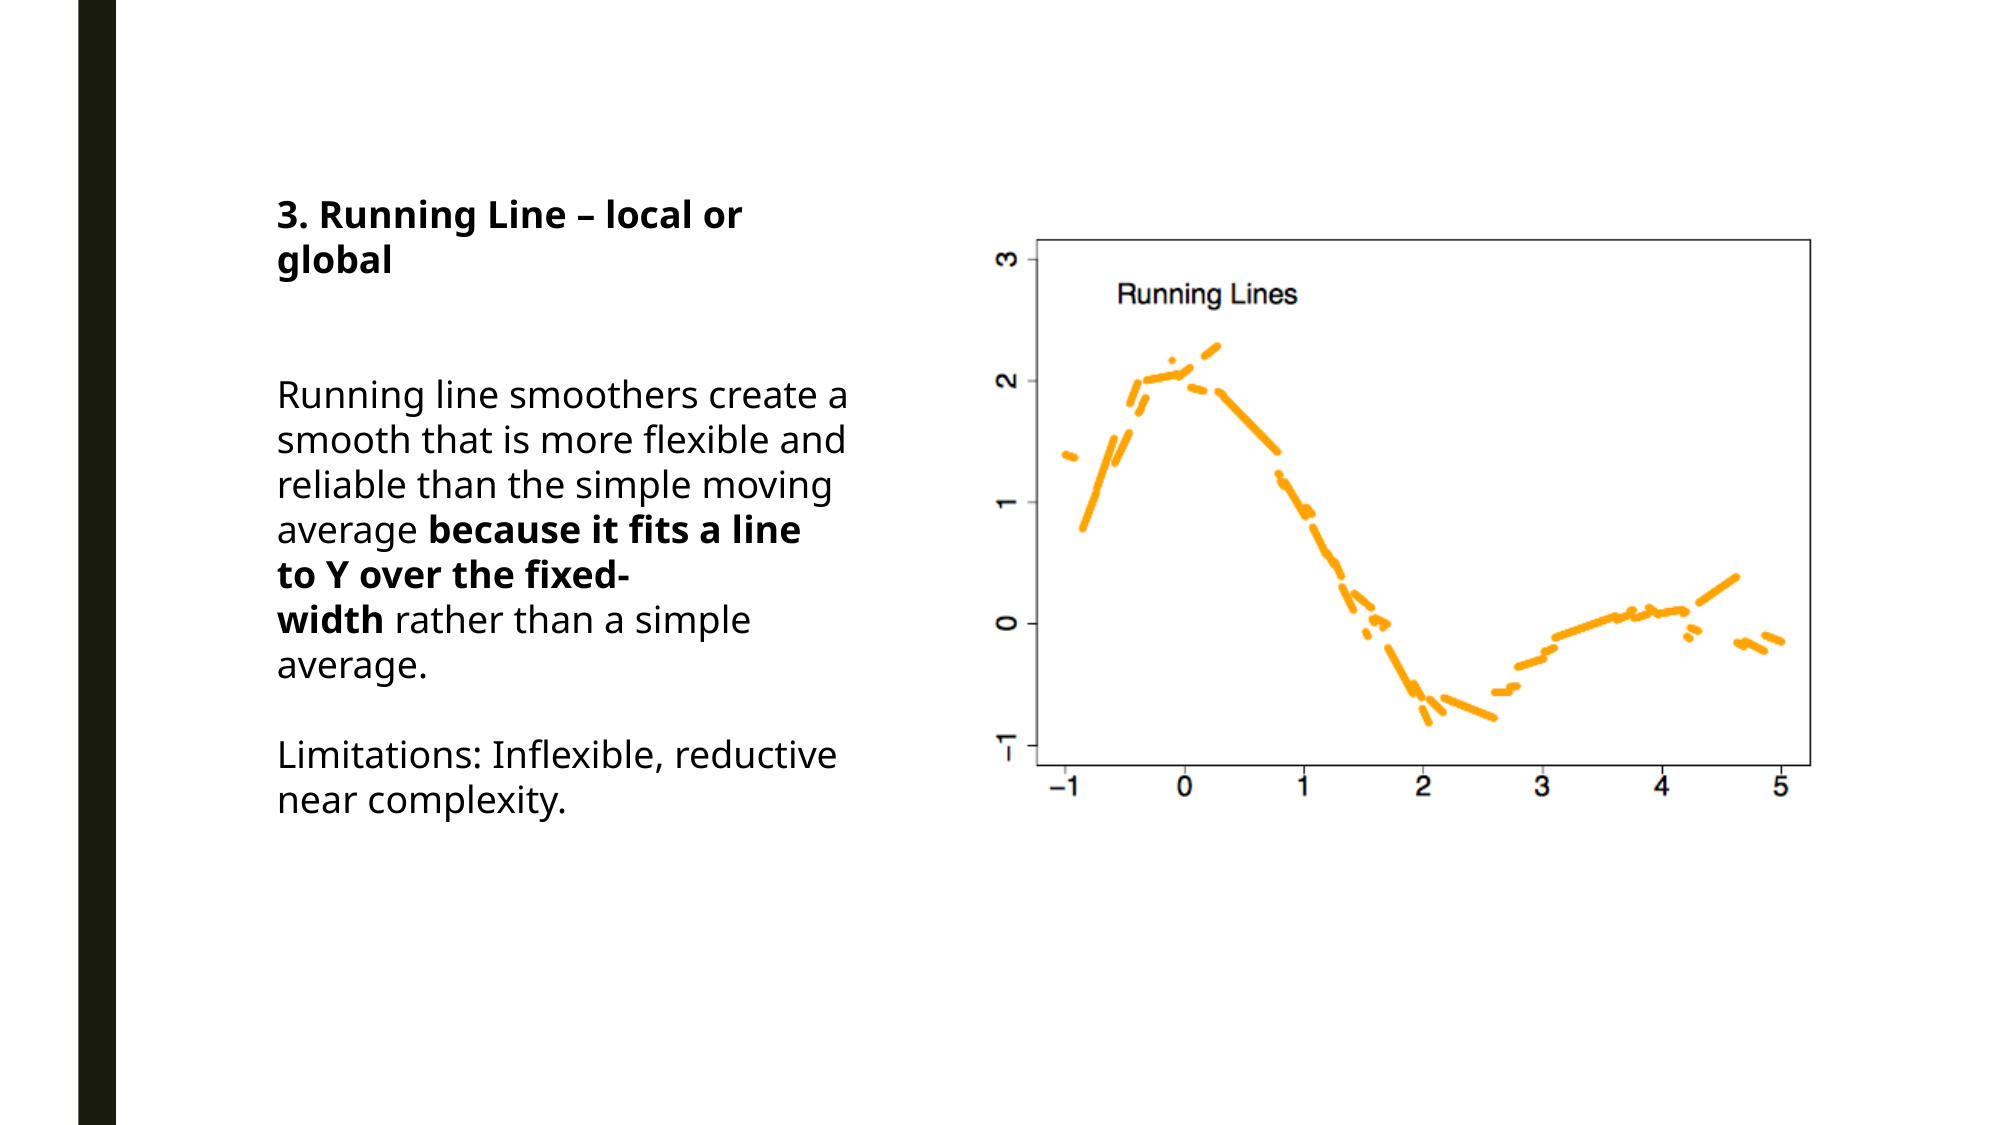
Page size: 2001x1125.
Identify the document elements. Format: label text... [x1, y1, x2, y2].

text_box 3. Running Line – local or global Running line smoothers create a smooth that is more flexible and reliable than the simple moving average because it fits a line to Y over the fixed-width rather than a simple average. Limitations: Inflexible, reductive near complexity. [262, 183, 866, 919]
picture [956, 183, 1851, 835]
